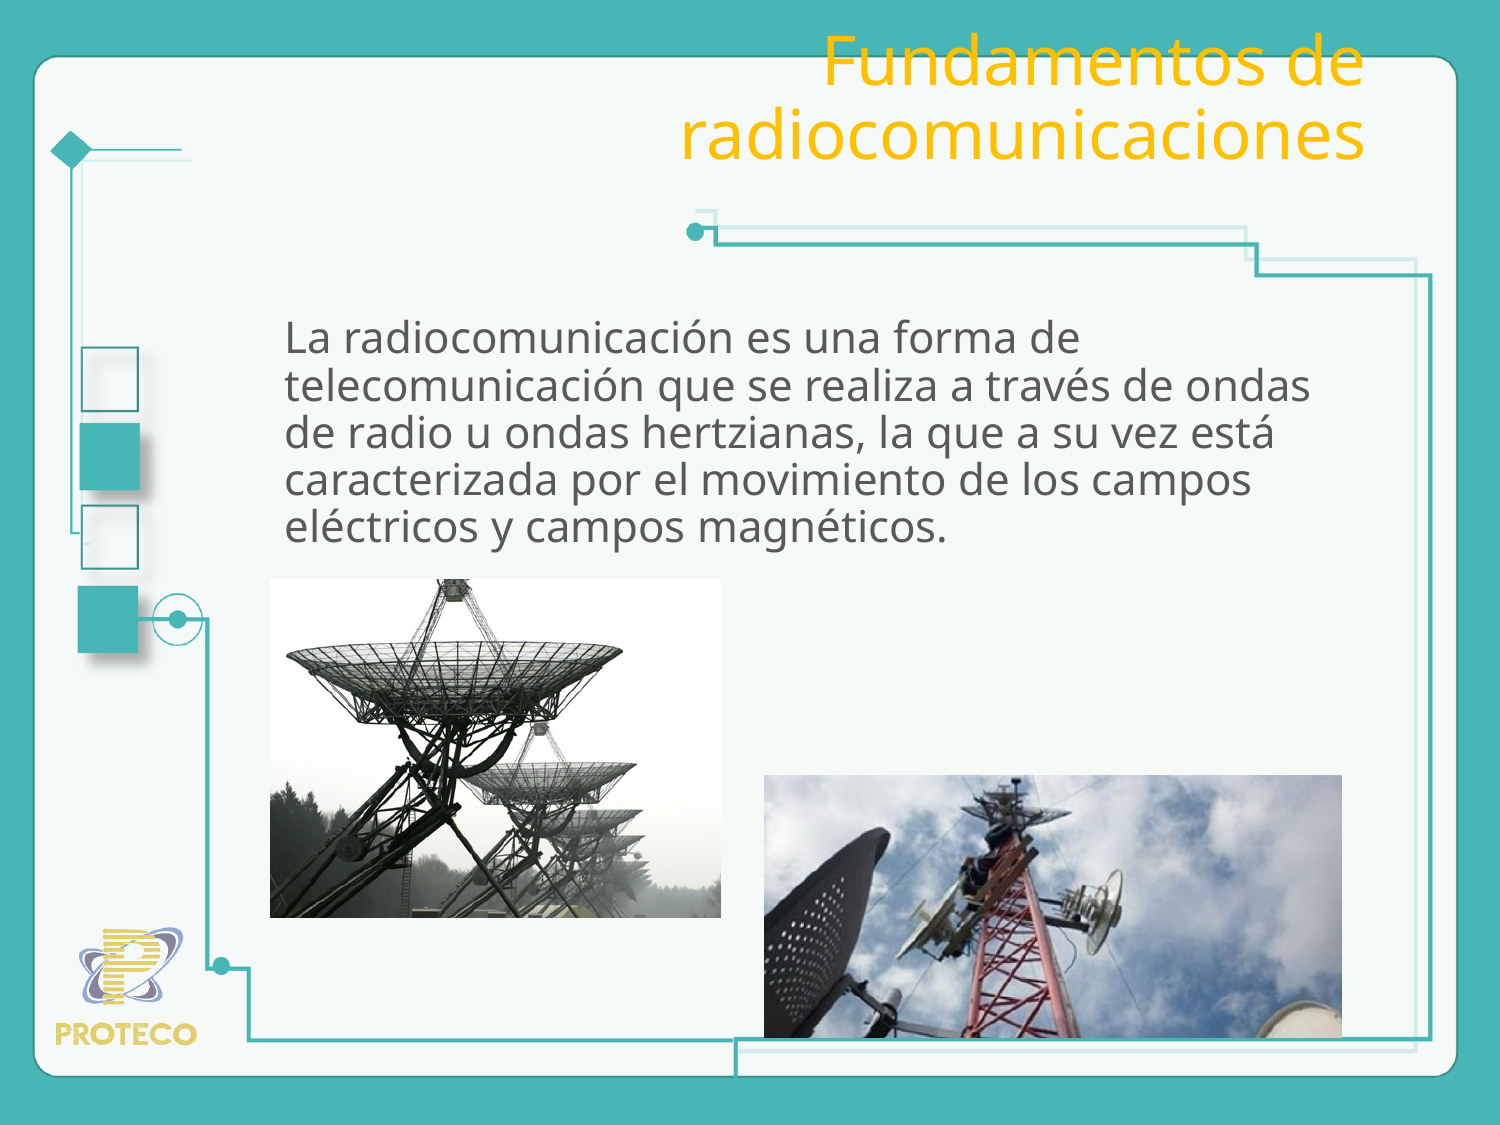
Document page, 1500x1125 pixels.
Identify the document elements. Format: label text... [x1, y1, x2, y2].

picture [0, 0, 1500, 1125]
text_box Fundamentos de radiocomunicaciones [489, 18, 1382, 117]
text_box La radiocomunicación es una forma de telecomunicación que se realiza a través de ondas de radio u ondas hertzianas, la que a su vez está caracterizada por el movimiento de los campos eléctricos y campos magnéticos. [270, 308, 1382, 1038]
